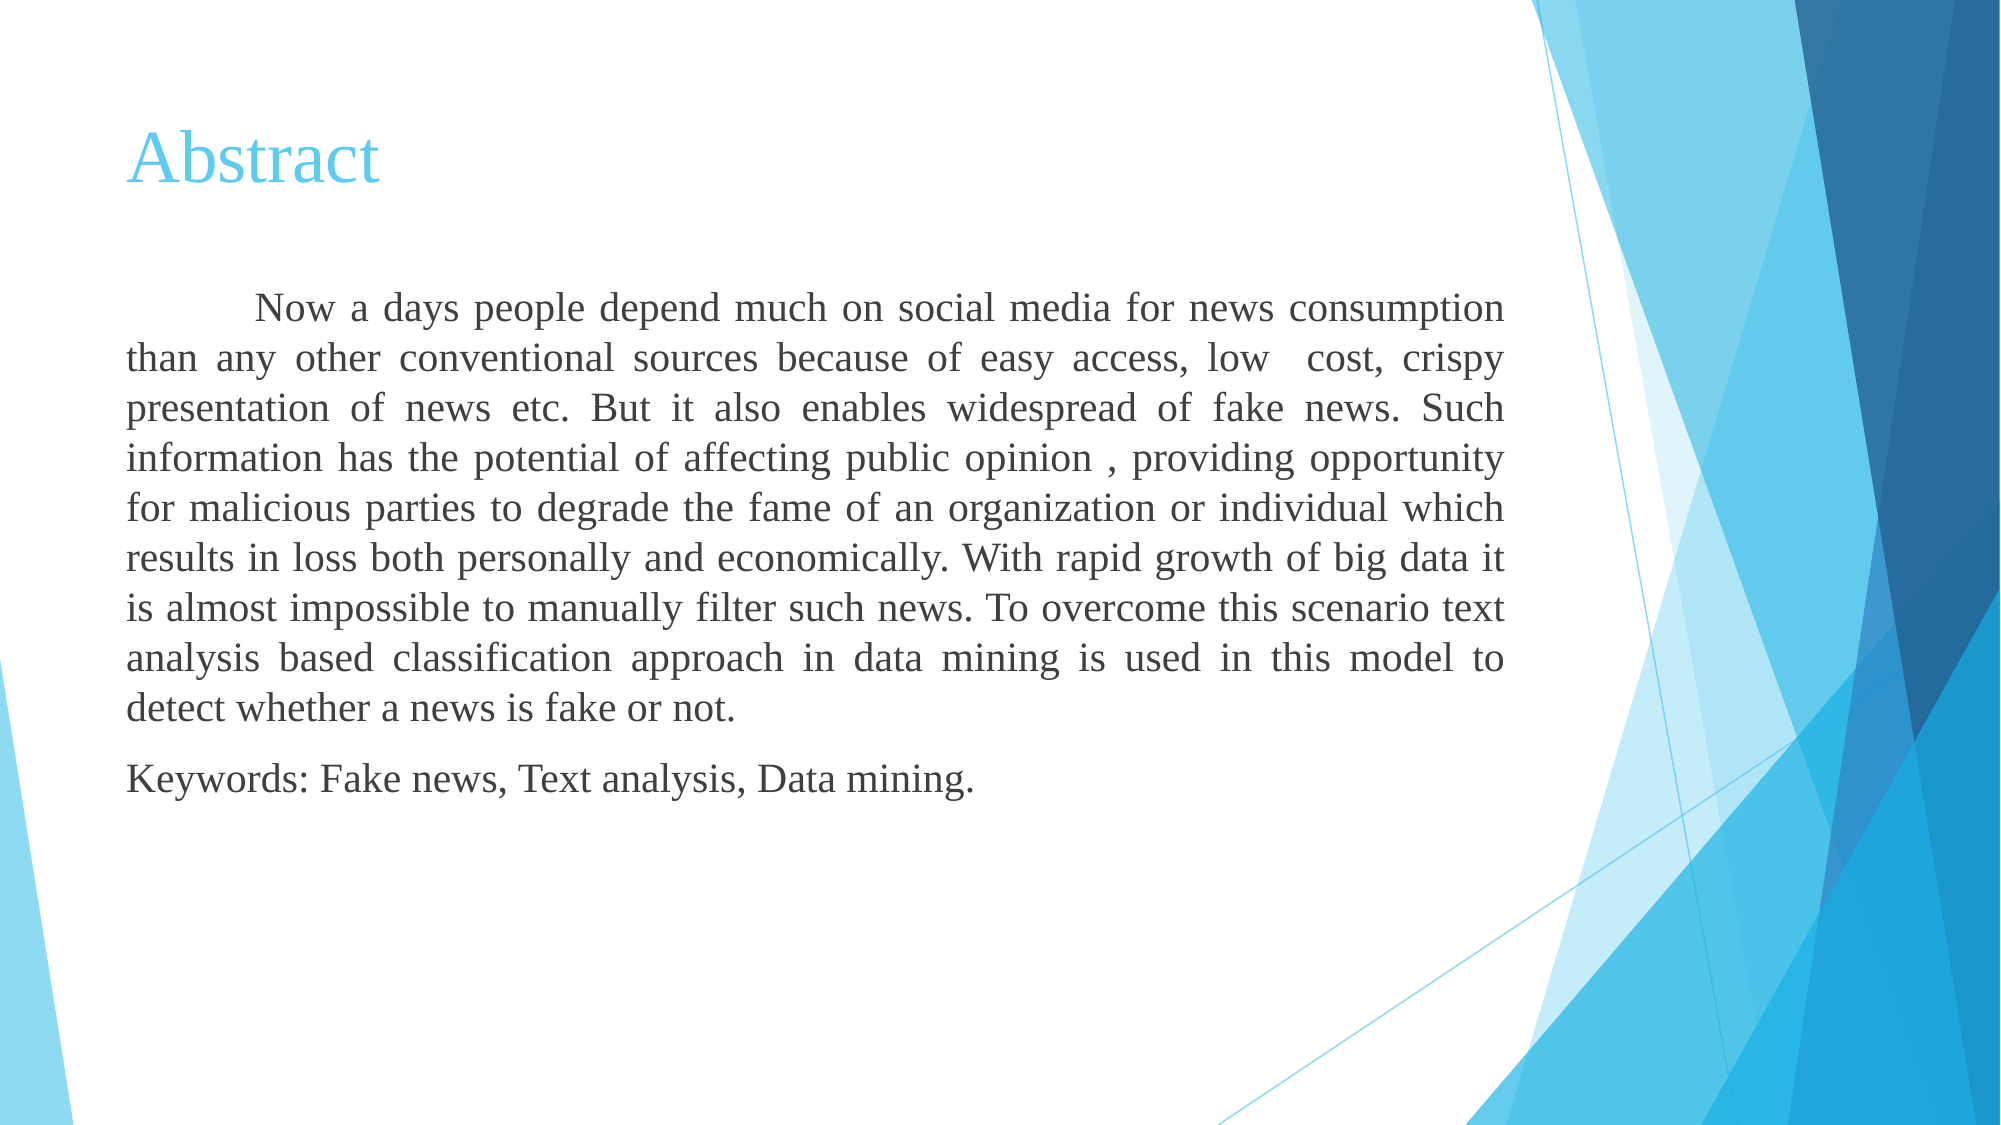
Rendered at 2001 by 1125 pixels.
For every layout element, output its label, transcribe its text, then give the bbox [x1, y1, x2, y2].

title Abstract [111, 99, 1522, 272]
list Now a days people depend much on social media for news consumption than any other conventional sources because of easy access, low cost, crispy presentation of news etc. But it also enables widespread of fake news. Such information has the potential of affecting public opinion , providing opportunity for malicious parties to degrade the fame of an organization or individual which results in loss both personally and economically. With rapid growth of big data it is almost impossible to manually filter such news. To overcome this scenario text analysis based classification approach in data mining is used in this model to detect whether a news is fake or not. Keywords: Fake news, Text analysis, Data mining. [111, 272, 1522, 991]
